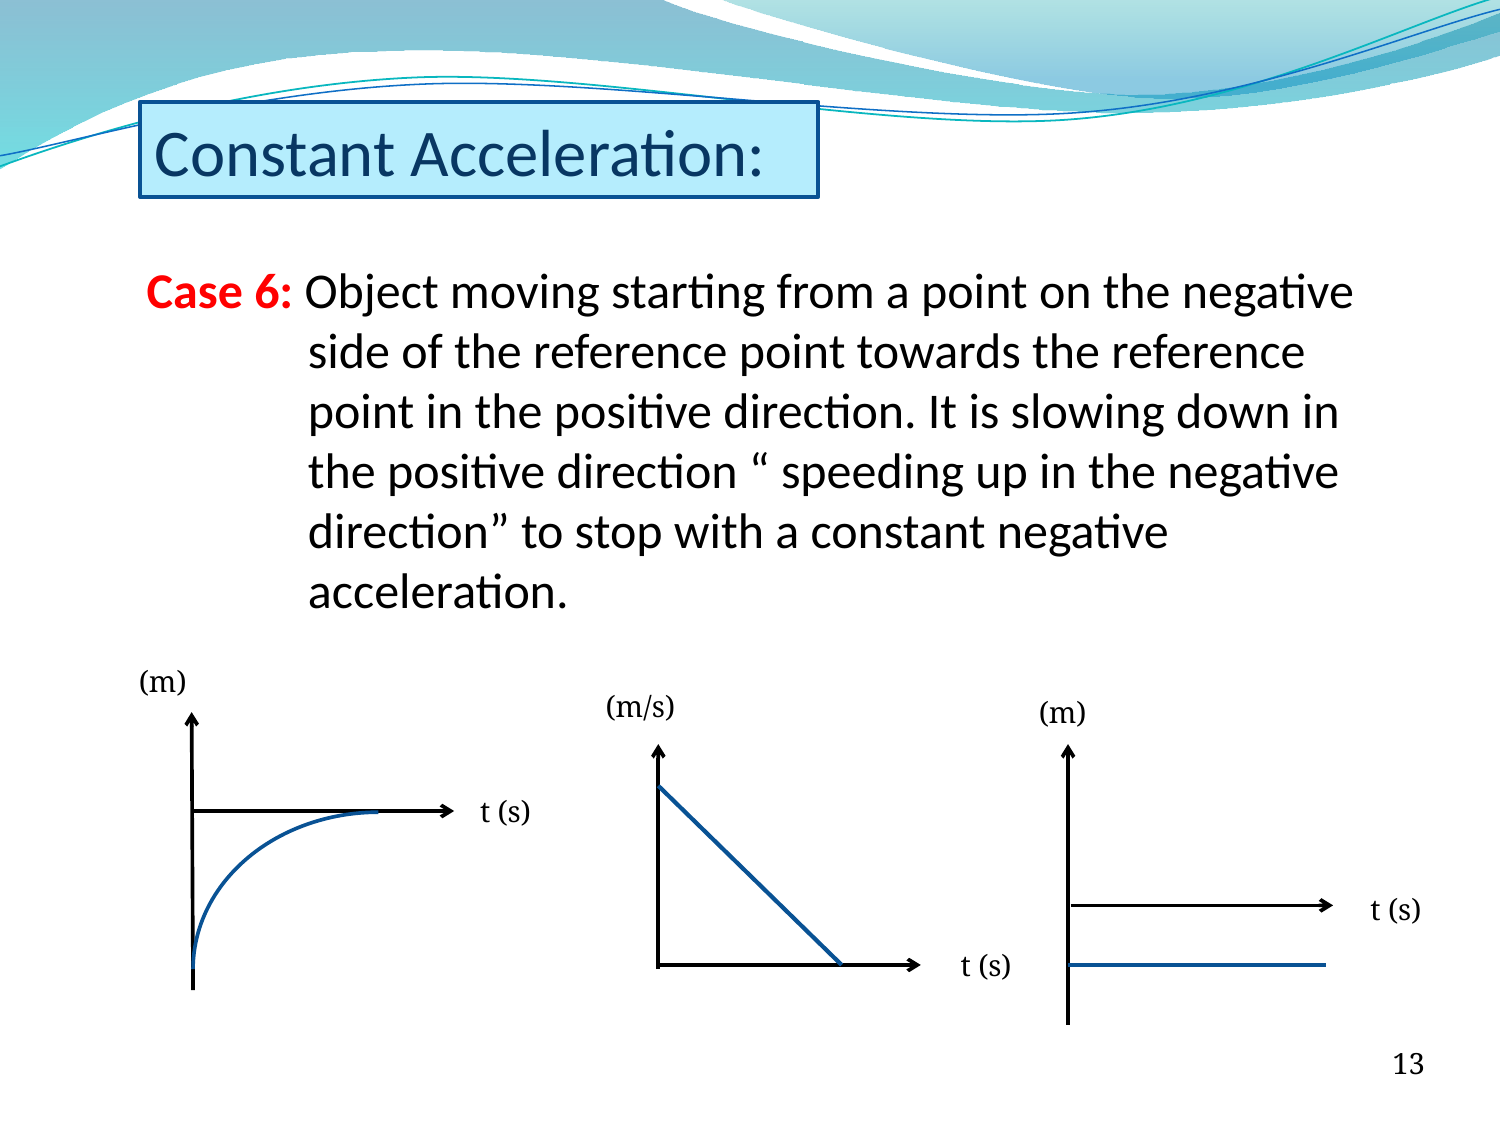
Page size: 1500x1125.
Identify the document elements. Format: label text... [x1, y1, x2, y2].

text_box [658, 785, 842, 966]
text_box [200, 822, 379, 970]
text_box t (s) [1355, 883, 1456, 934]
text_box t (s) [465, 785, 566, 836]
text_box Constant Acceleration: [139, 101, 819, 197]
text_box Case 6: Object moving starting from a point on the negative side of the reference point towards the reference point in the positive direction. It is slowing down in the positive direction “ speeding up in the negative direction” to stop with a constant negative acceleration. [131, 251, 1400, 627]
text_box t (s) [945, 939, 1046, 990]
slide_number 13 [1299, 1025, 1425, 1085]
